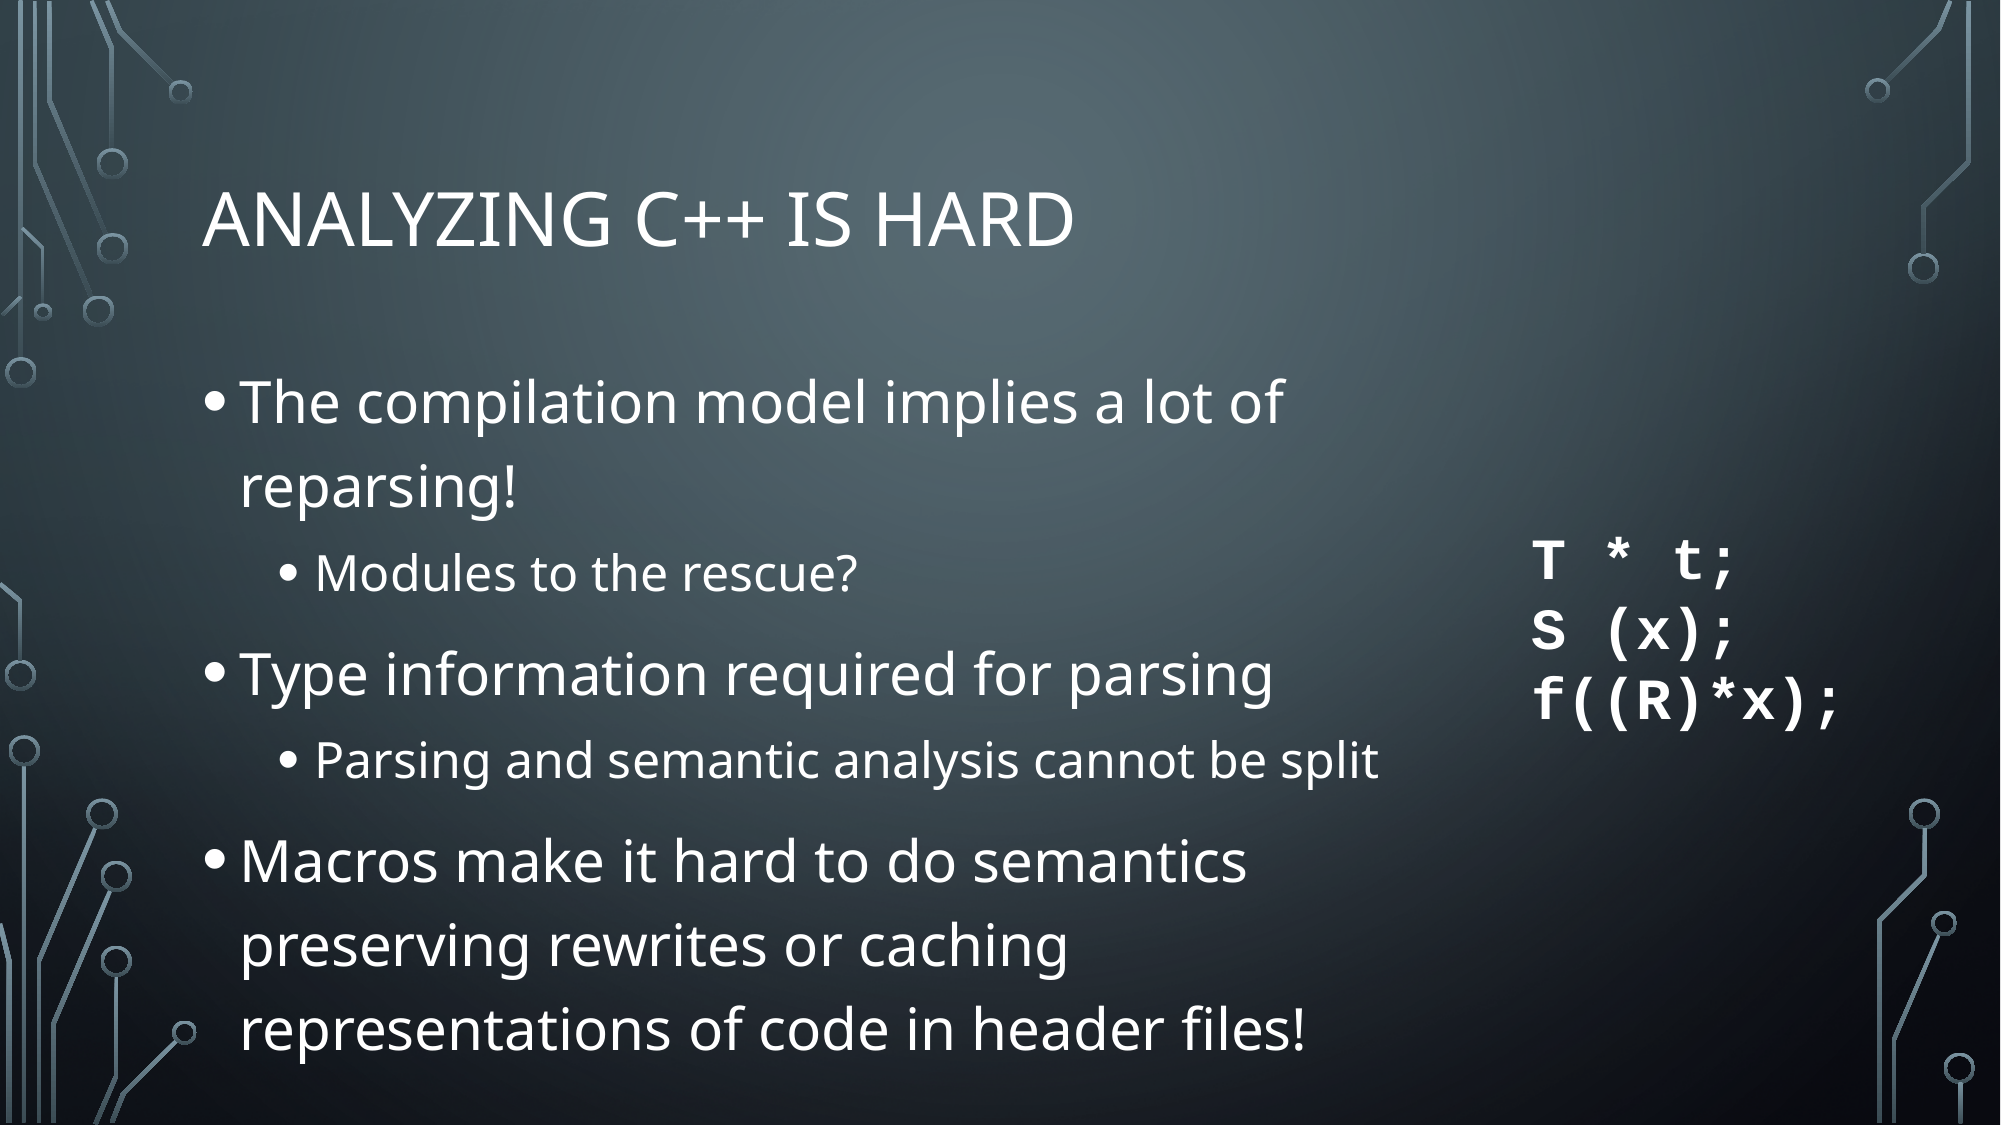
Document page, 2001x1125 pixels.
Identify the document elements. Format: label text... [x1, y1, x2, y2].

title Analyzing C++ is hard [187, 101, 1813, 344]
list The compilation model implies a lot of reparsing! Modules to the rescue? Type information required for parsing Parsing and semantic analysis cannot be split Macros make it hard to do semantics preserving rewrites or caching representations of code in header files! [187, 343, 1399, 1082]
text_box T * t; S (x); f((R)*x); [1517, 513, 1880, 809]
